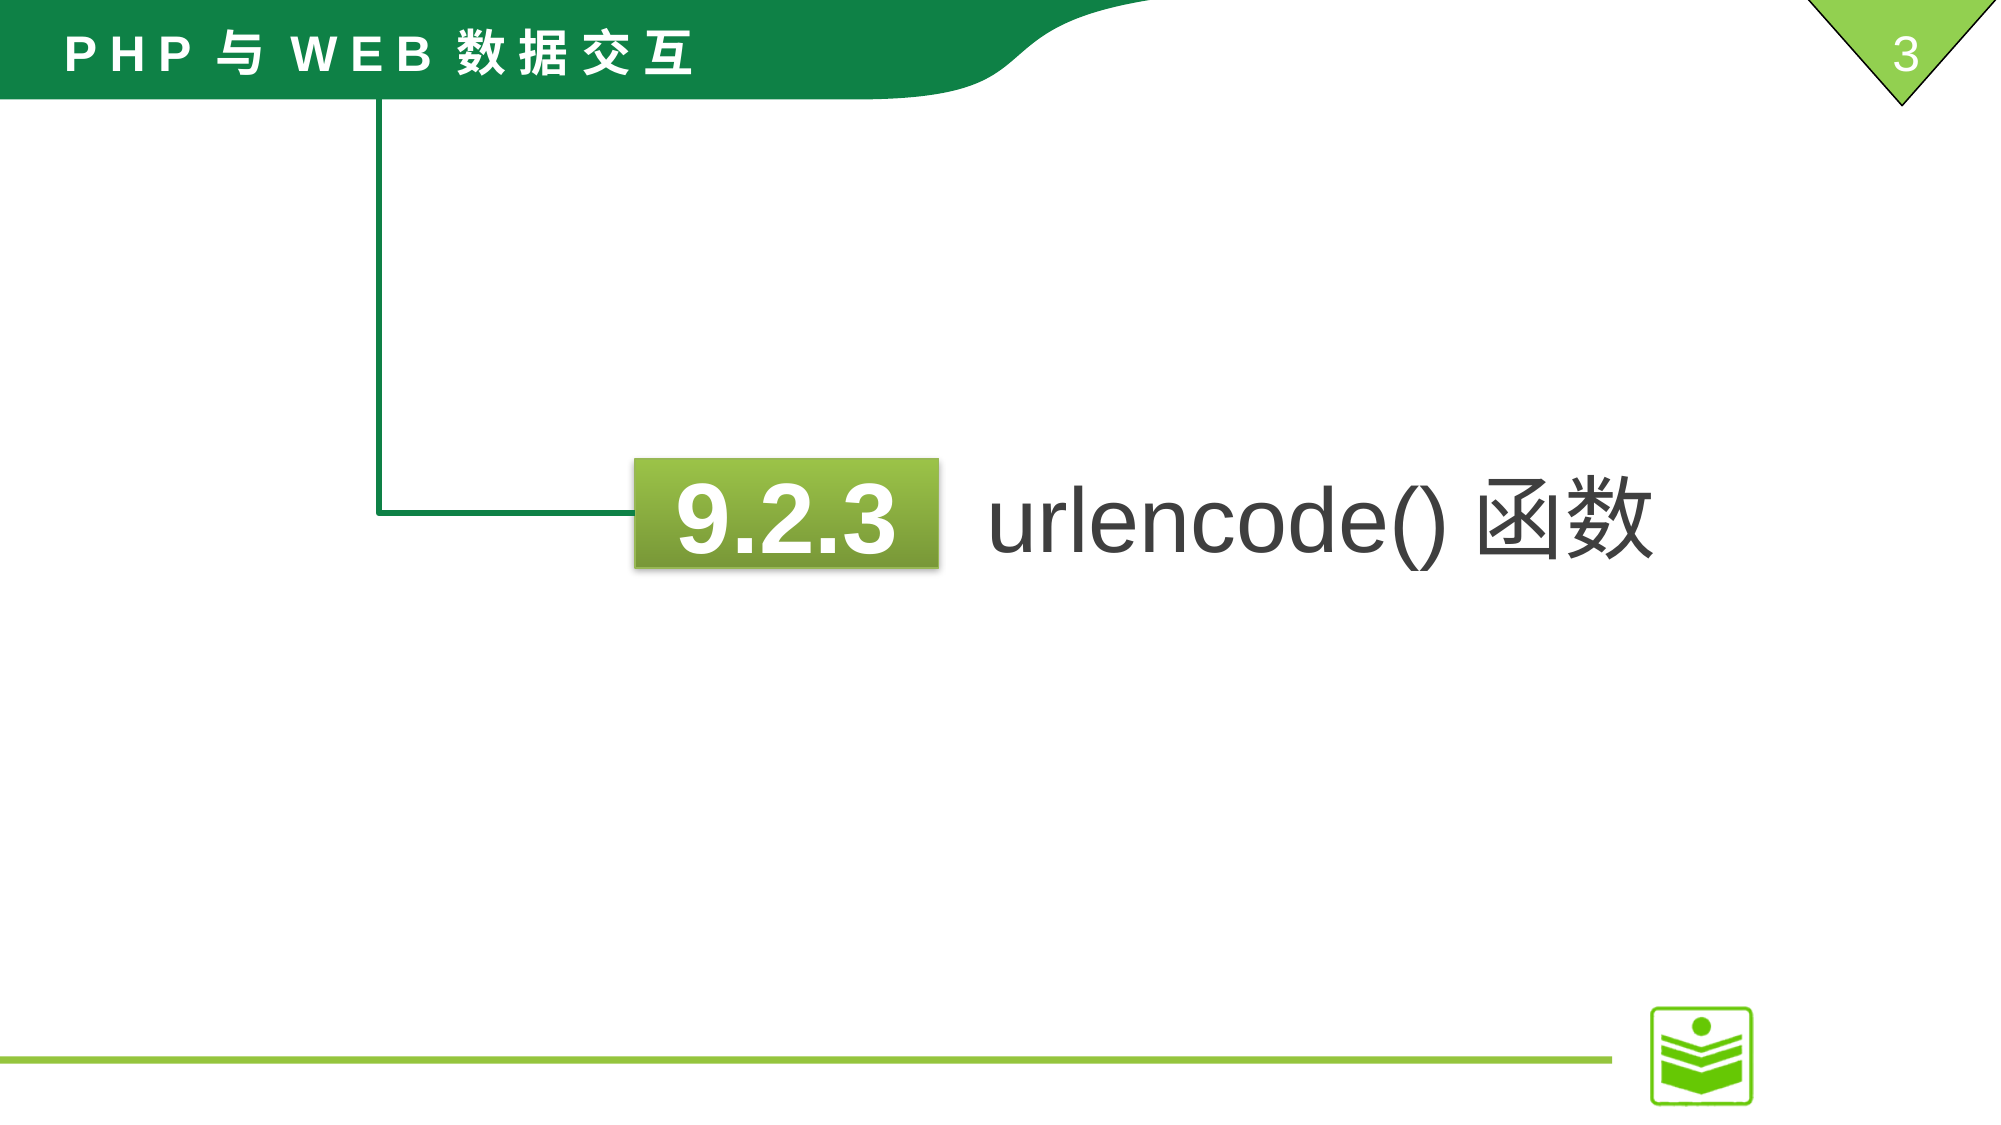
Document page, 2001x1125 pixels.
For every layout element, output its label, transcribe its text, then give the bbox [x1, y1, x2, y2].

text_box [1808, 0, 1996, 65]
text_box urlencode()函数 [971, 453, 1671, 579]
text_box [0, 0, 1150, 100]
text_box 9.2.3 [634, 458, 939, 569]
text_box [1887, 89, 1917, 106]
text_box [0, 1056, 1613, 1064]
picture [1650, 1006, 1754, 1107]
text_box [294, 173, 720, 430]
text_box PHP与WEB数据交互 [49, 13, 709, 89]
text_box 3 [1866, 13, 1946, 89]
